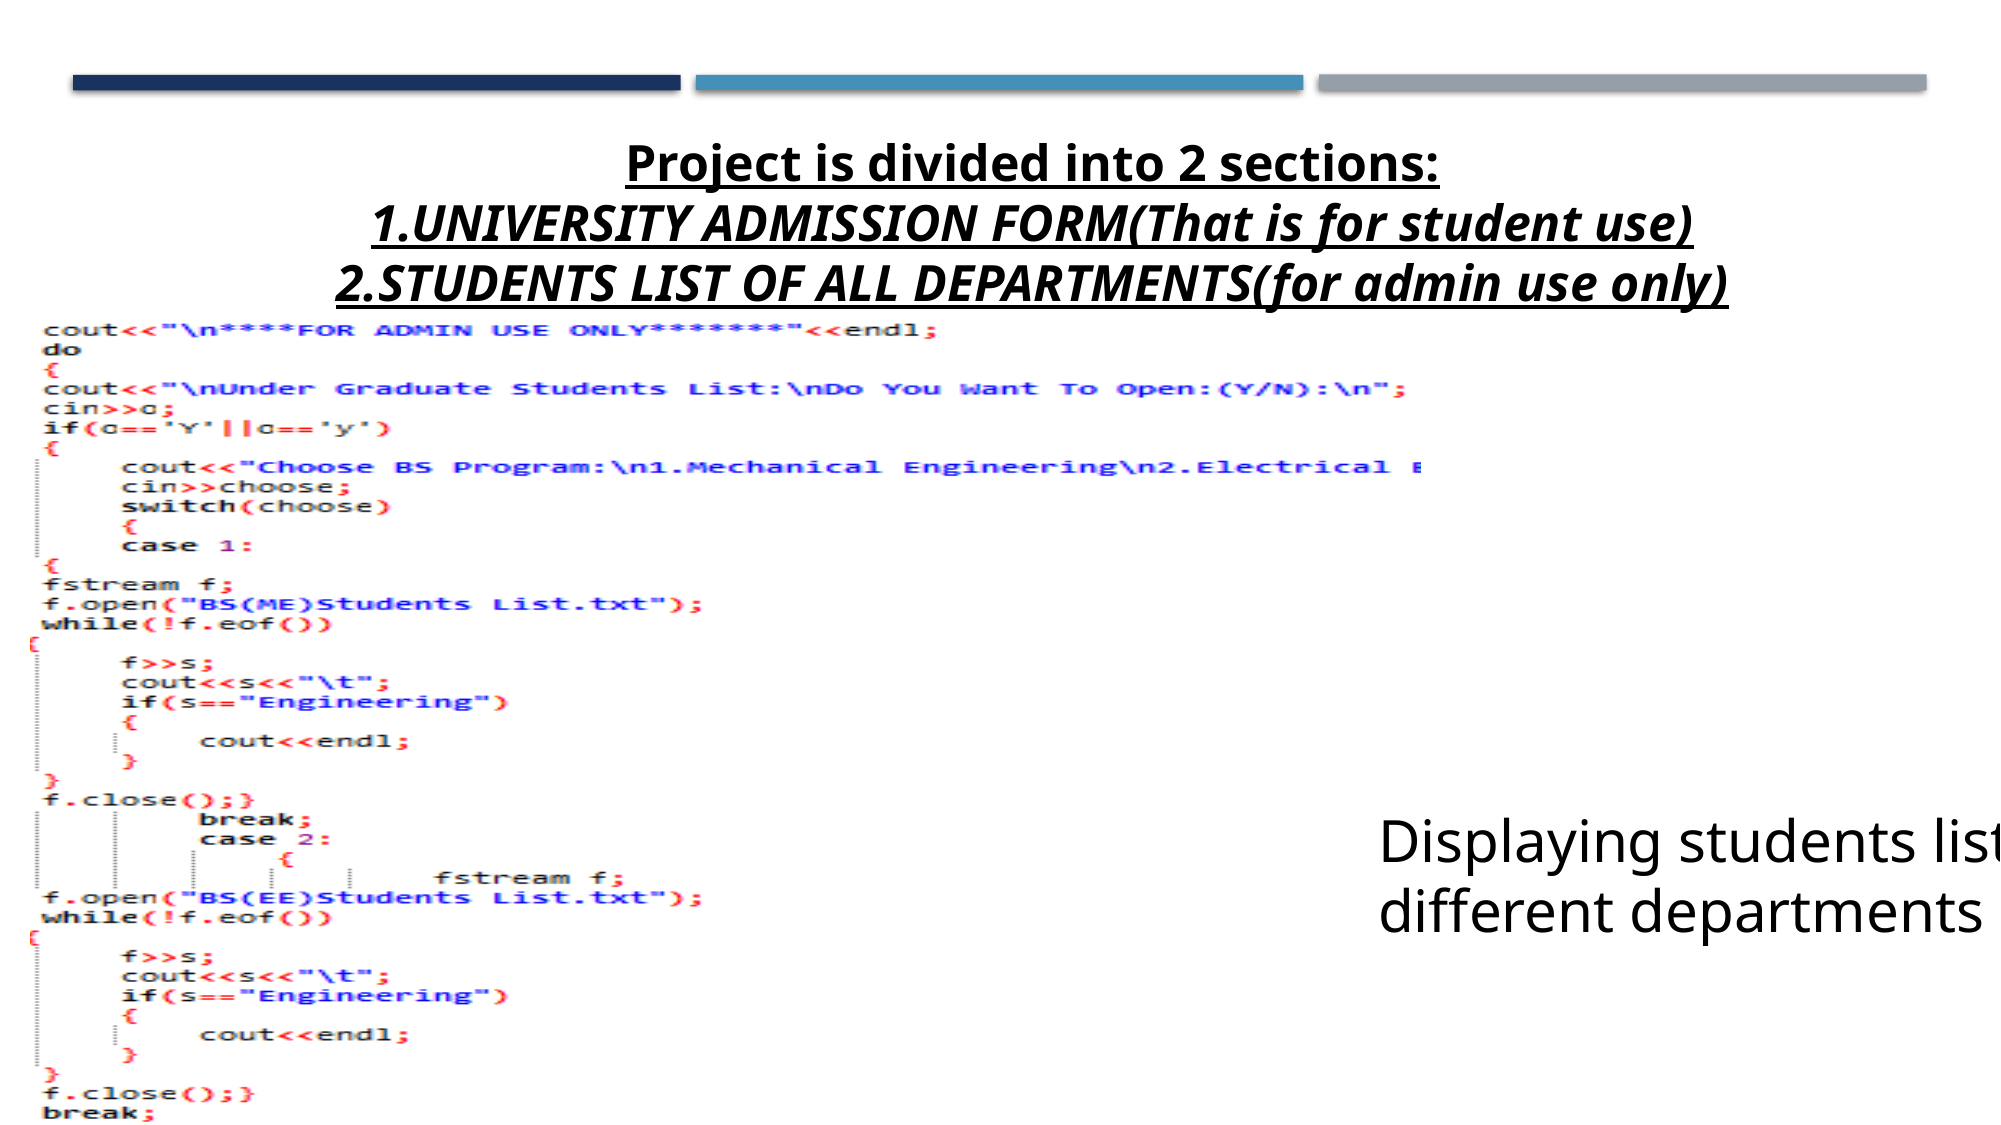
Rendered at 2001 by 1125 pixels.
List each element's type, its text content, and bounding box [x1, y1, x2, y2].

text_box Displaying students list of different departments [1428, 797, 2000, 952]
picture [29, 320, 1422, 1125]
text_box Project is divided into 2 sections: 1.UNIVERSITY ADMISSION FORM(That is for student use) 2.STUDENTS LIST OF ALL DEPARTMENTS(for admin use only) [64, 124, 2000, 319]
